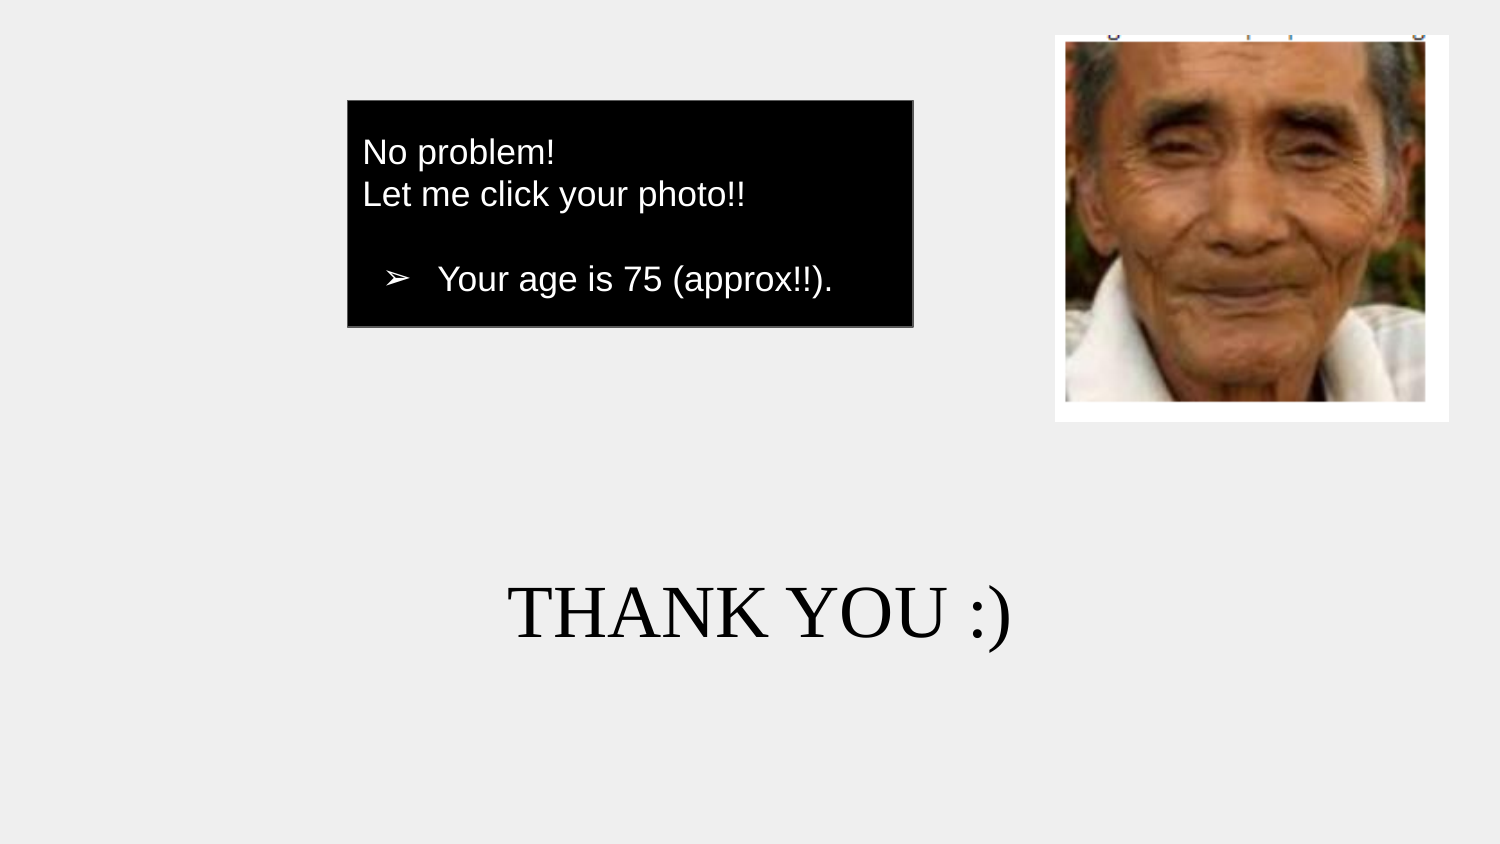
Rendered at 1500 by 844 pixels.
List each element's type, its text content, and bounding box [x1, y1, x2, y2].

picture [1054, 35, 1450, 423]
text_box No problem! Let me click your photo!! Your age is 75 (approx!!). [347, 100, 914, 327]
title THANK YOU :) [51, 538, 1449, 677]
